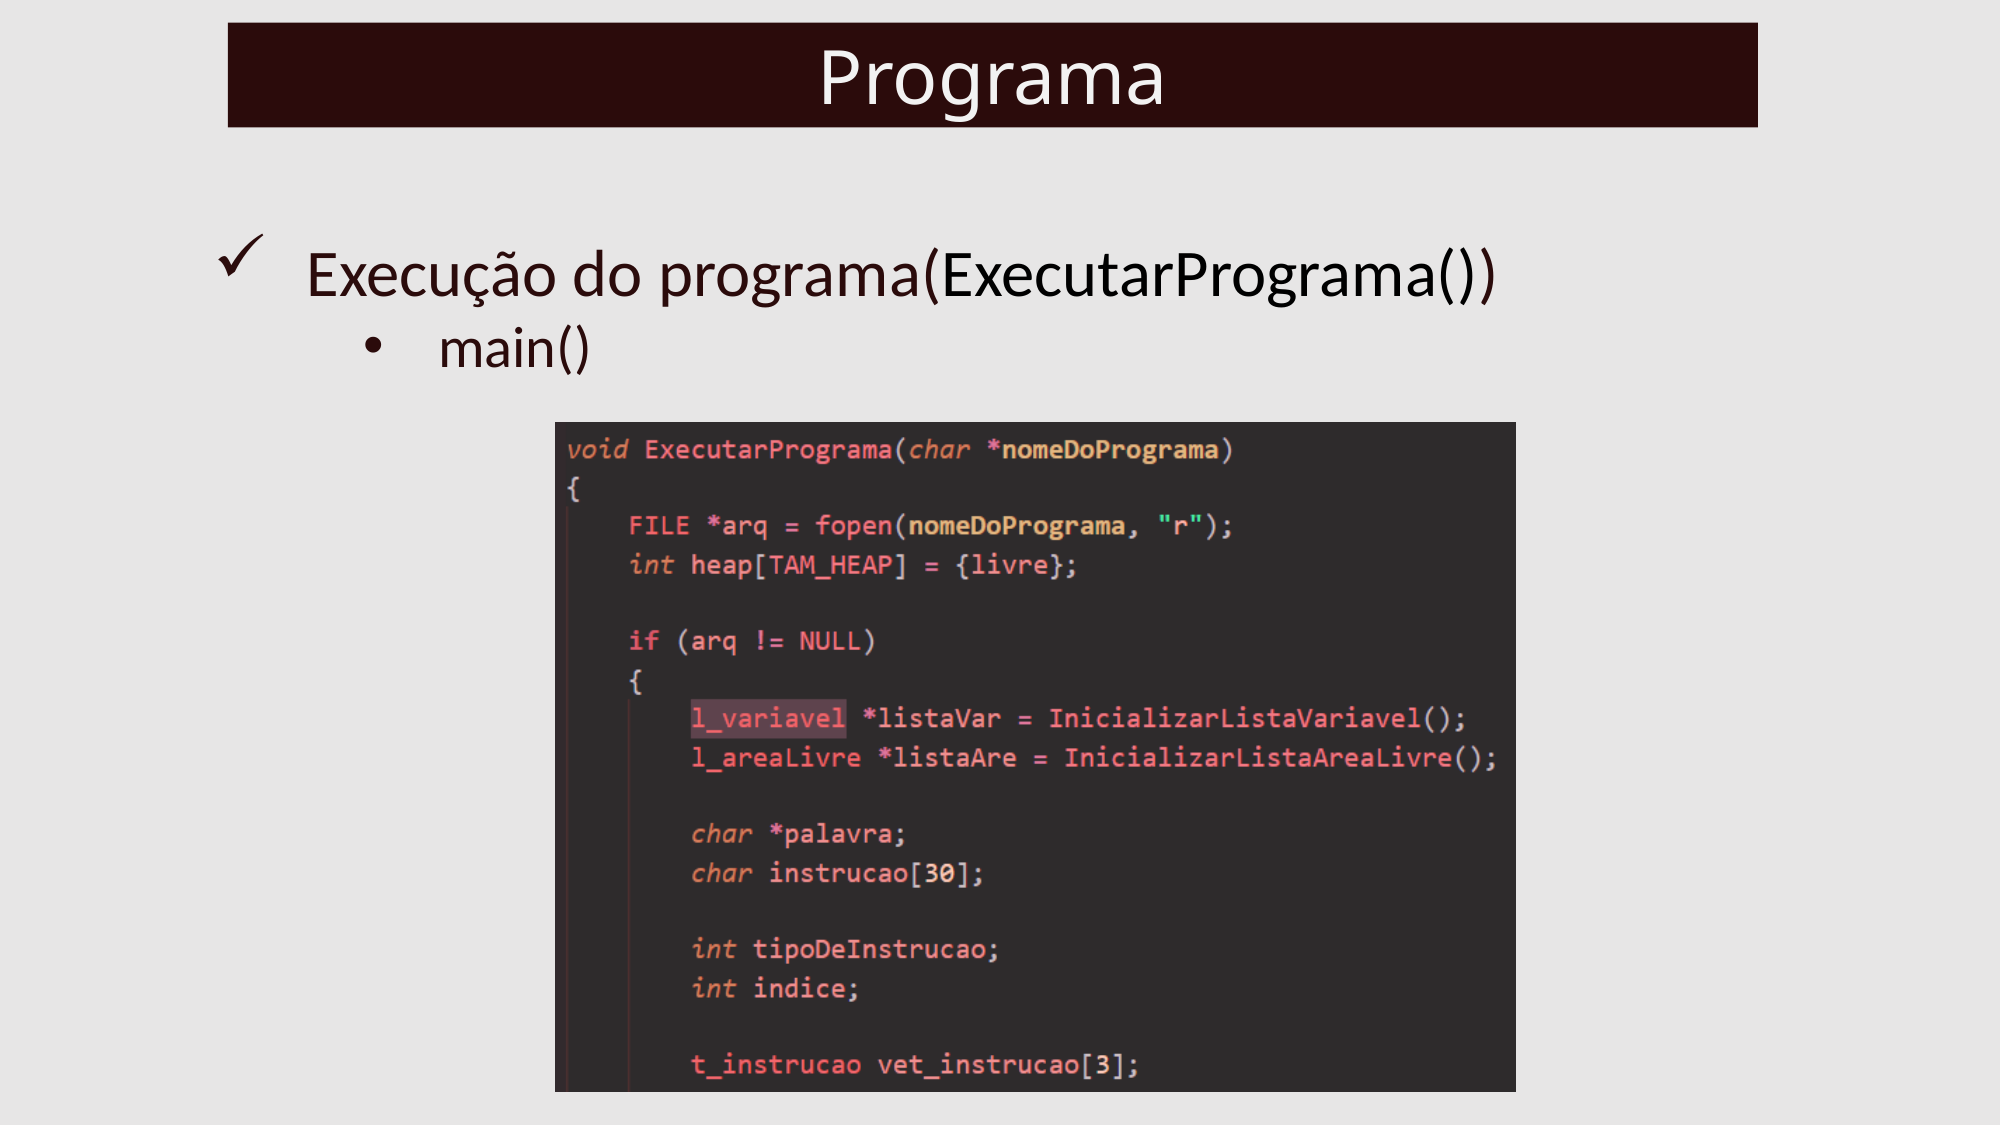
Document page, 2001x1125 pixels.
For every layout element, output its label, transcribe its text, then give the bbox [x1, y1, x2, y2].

text_box Execução do programa(ExecutarPrograma()) main() [198, 222, 1874, 467]
text_box Programa [227, 22, 1758, 128]
picture [555, 422, 1516, 1092]
